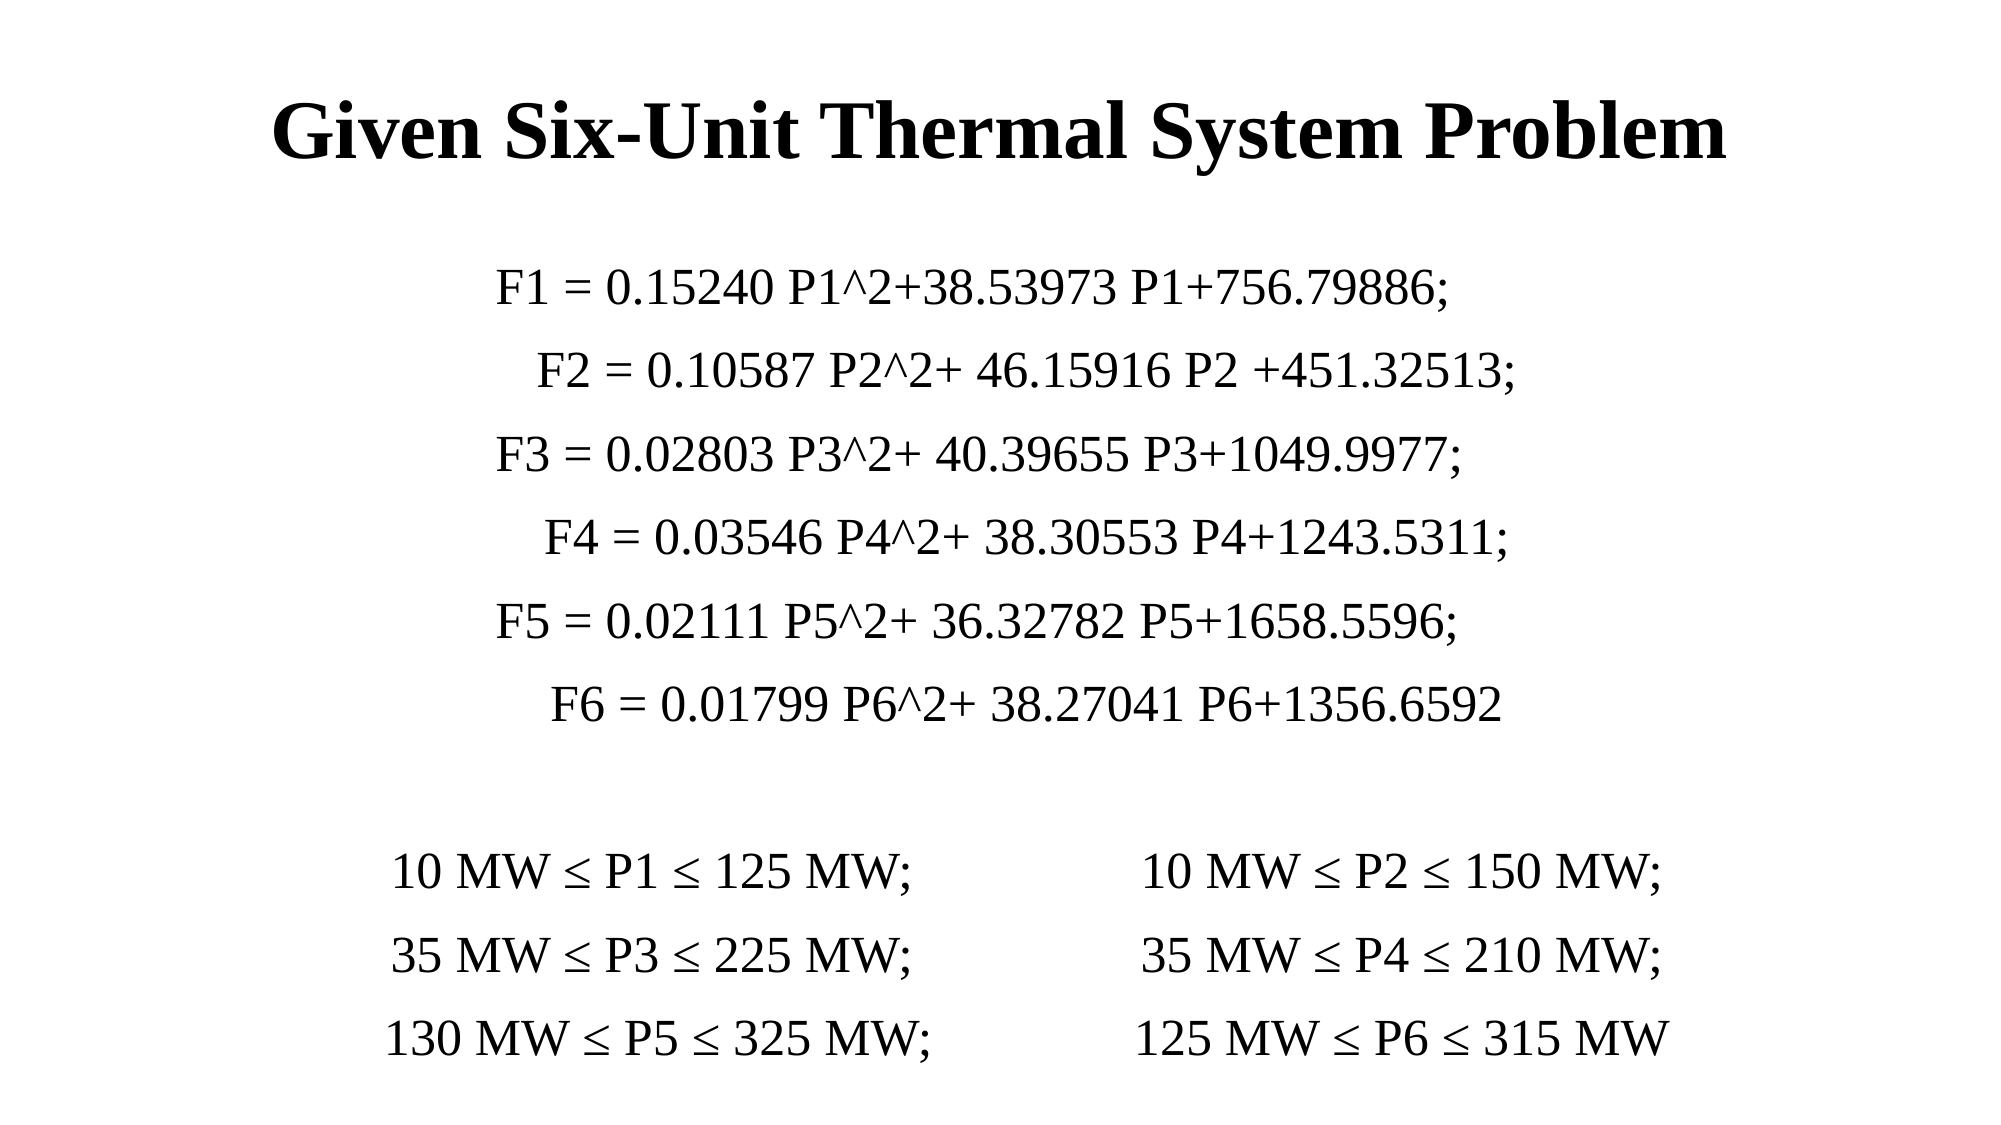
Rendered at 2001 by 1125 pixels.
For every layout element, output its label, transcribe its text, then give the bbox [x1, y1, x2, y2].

title Given Six-Unit Thermal System Problem [137, 23, 1863, 240]
text_box F1 = 0.15240 P1^2+38.53973 P1+756.79886; F2 = 0.10587 P2^2+ 46.15916 P2 +451.32513; F3 = 0.02803 P3^2+ 40.39655 P3+1049.9977; F4 = 0.03546 P4^2+ 38.30553 P4+1243.5311; F5 = 0.02111 P5^2+ 36.32782 P5+1658.5596; F6 = 0.01799 P6^2+ 38.27041 P6+1356.6592 10 MW ≤ P1 ≤ 125 MW; 10 MW ≤ P2 ≤ 150 MW; 35 MW ≤ P3 ≤ 225 MW; 35 MW ≤ P4 ≤ 210 MW; 130 MW ≤ P5 ≤ 325 MW; 125 MW ≤ P6 ≤ 315 MW [137, 240, 1917, 1074]
